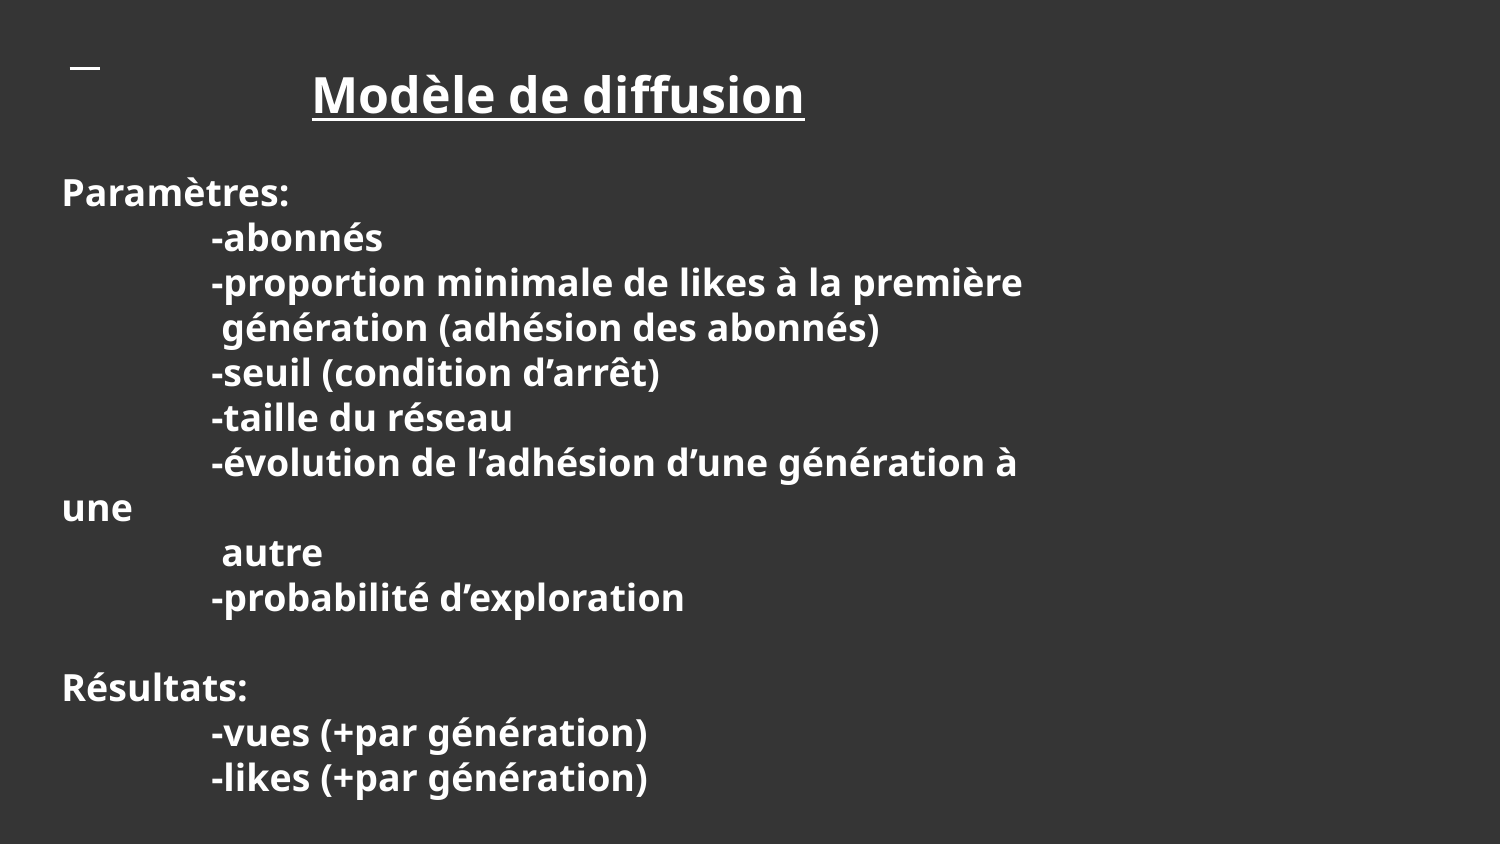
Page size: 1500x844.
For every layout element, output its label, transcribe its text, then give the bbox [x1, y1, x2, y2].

title Modèle de diffusion Paramètres: -abonnés -proportion minimale de likes à la première génération (adhésion des abonnés) -seuil (condition d’arrêt) -taille du réseau -évolution de l’adhésion d’une génération à une autre -probabilité d’exploration Résultats: -vues (+par génération) -likes (+par génération) [46, 116, 1071, 746]
